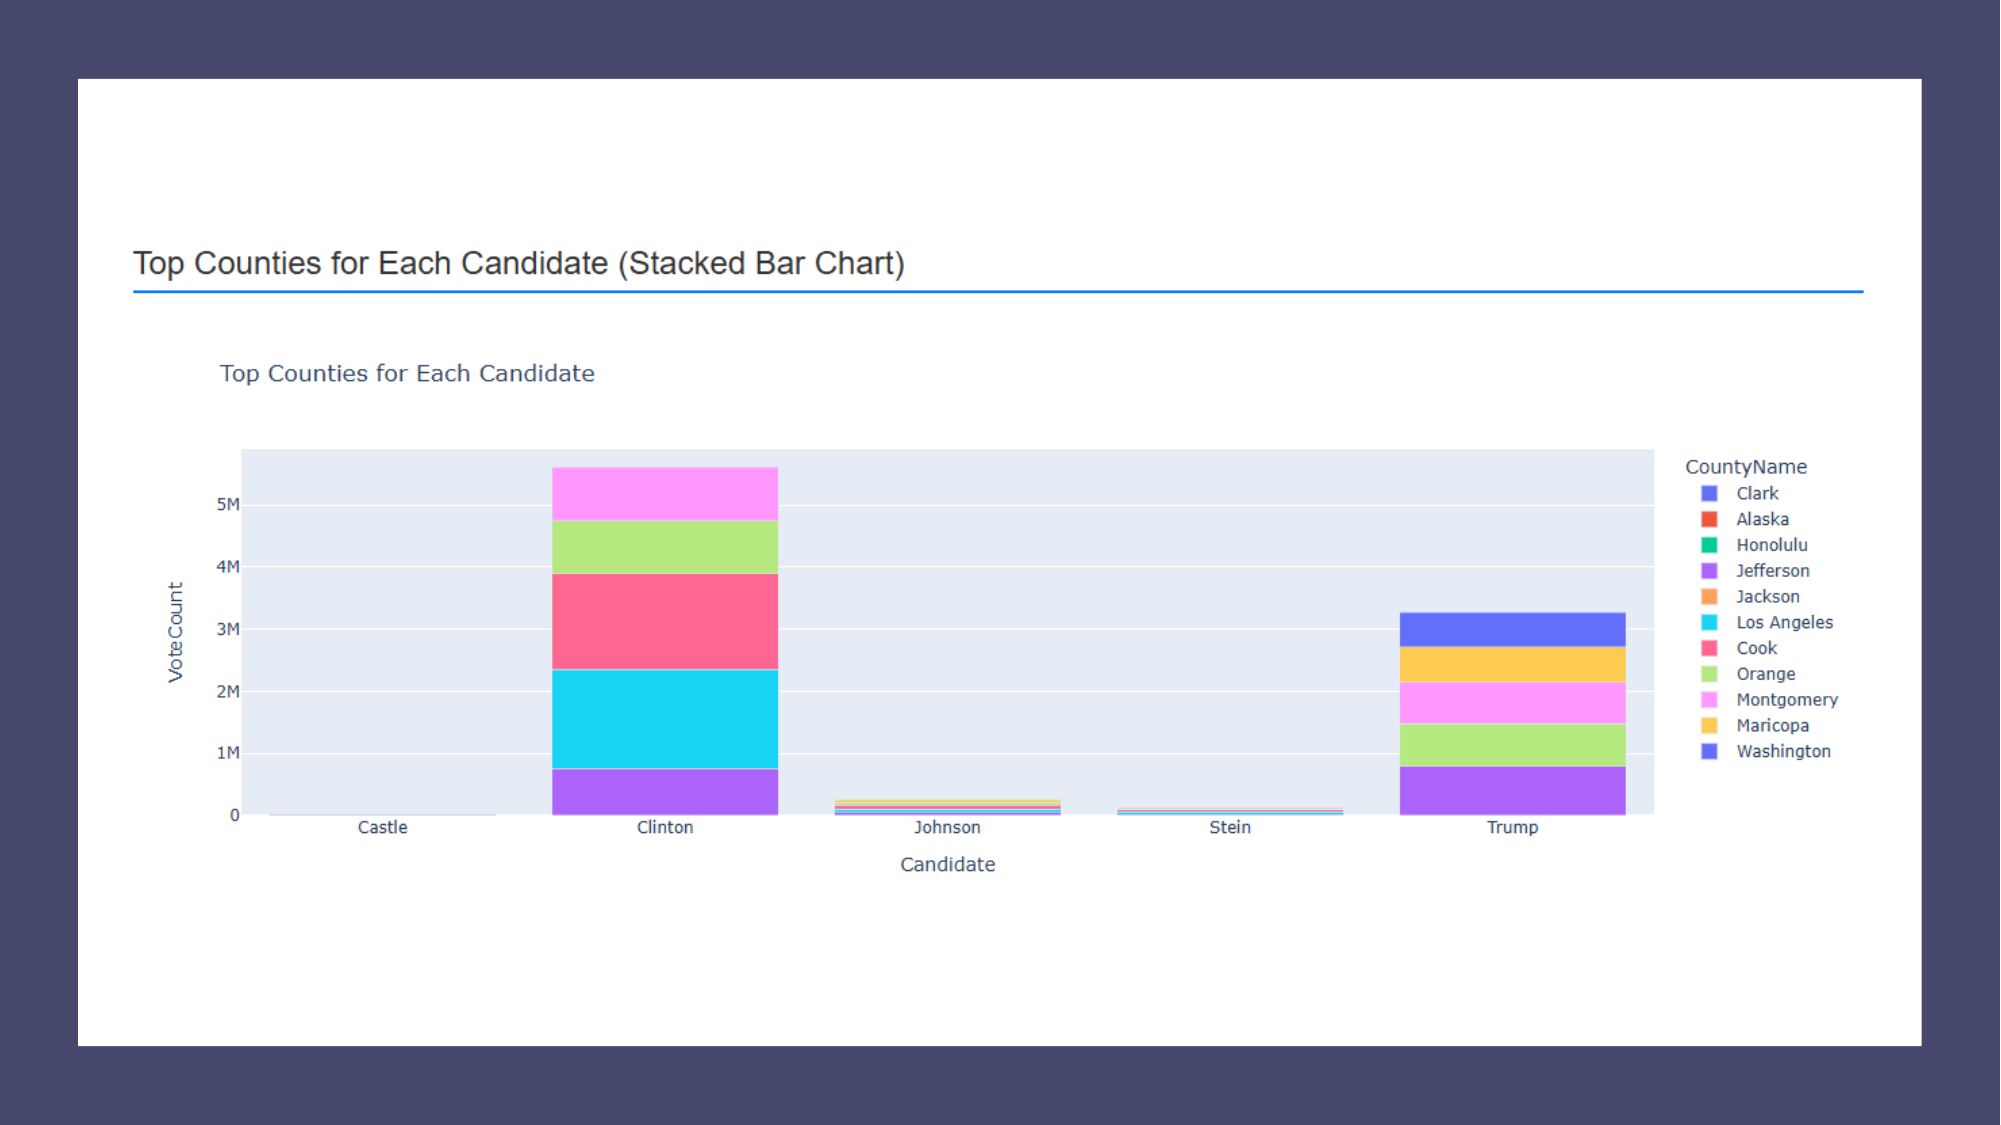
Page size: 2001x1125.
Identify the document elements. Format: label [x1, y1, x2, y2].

picture [128, 239, 1872, 885]
text_box [75, 76, 1925, 1049]
text_box [0, 0, 2000, 1125]
